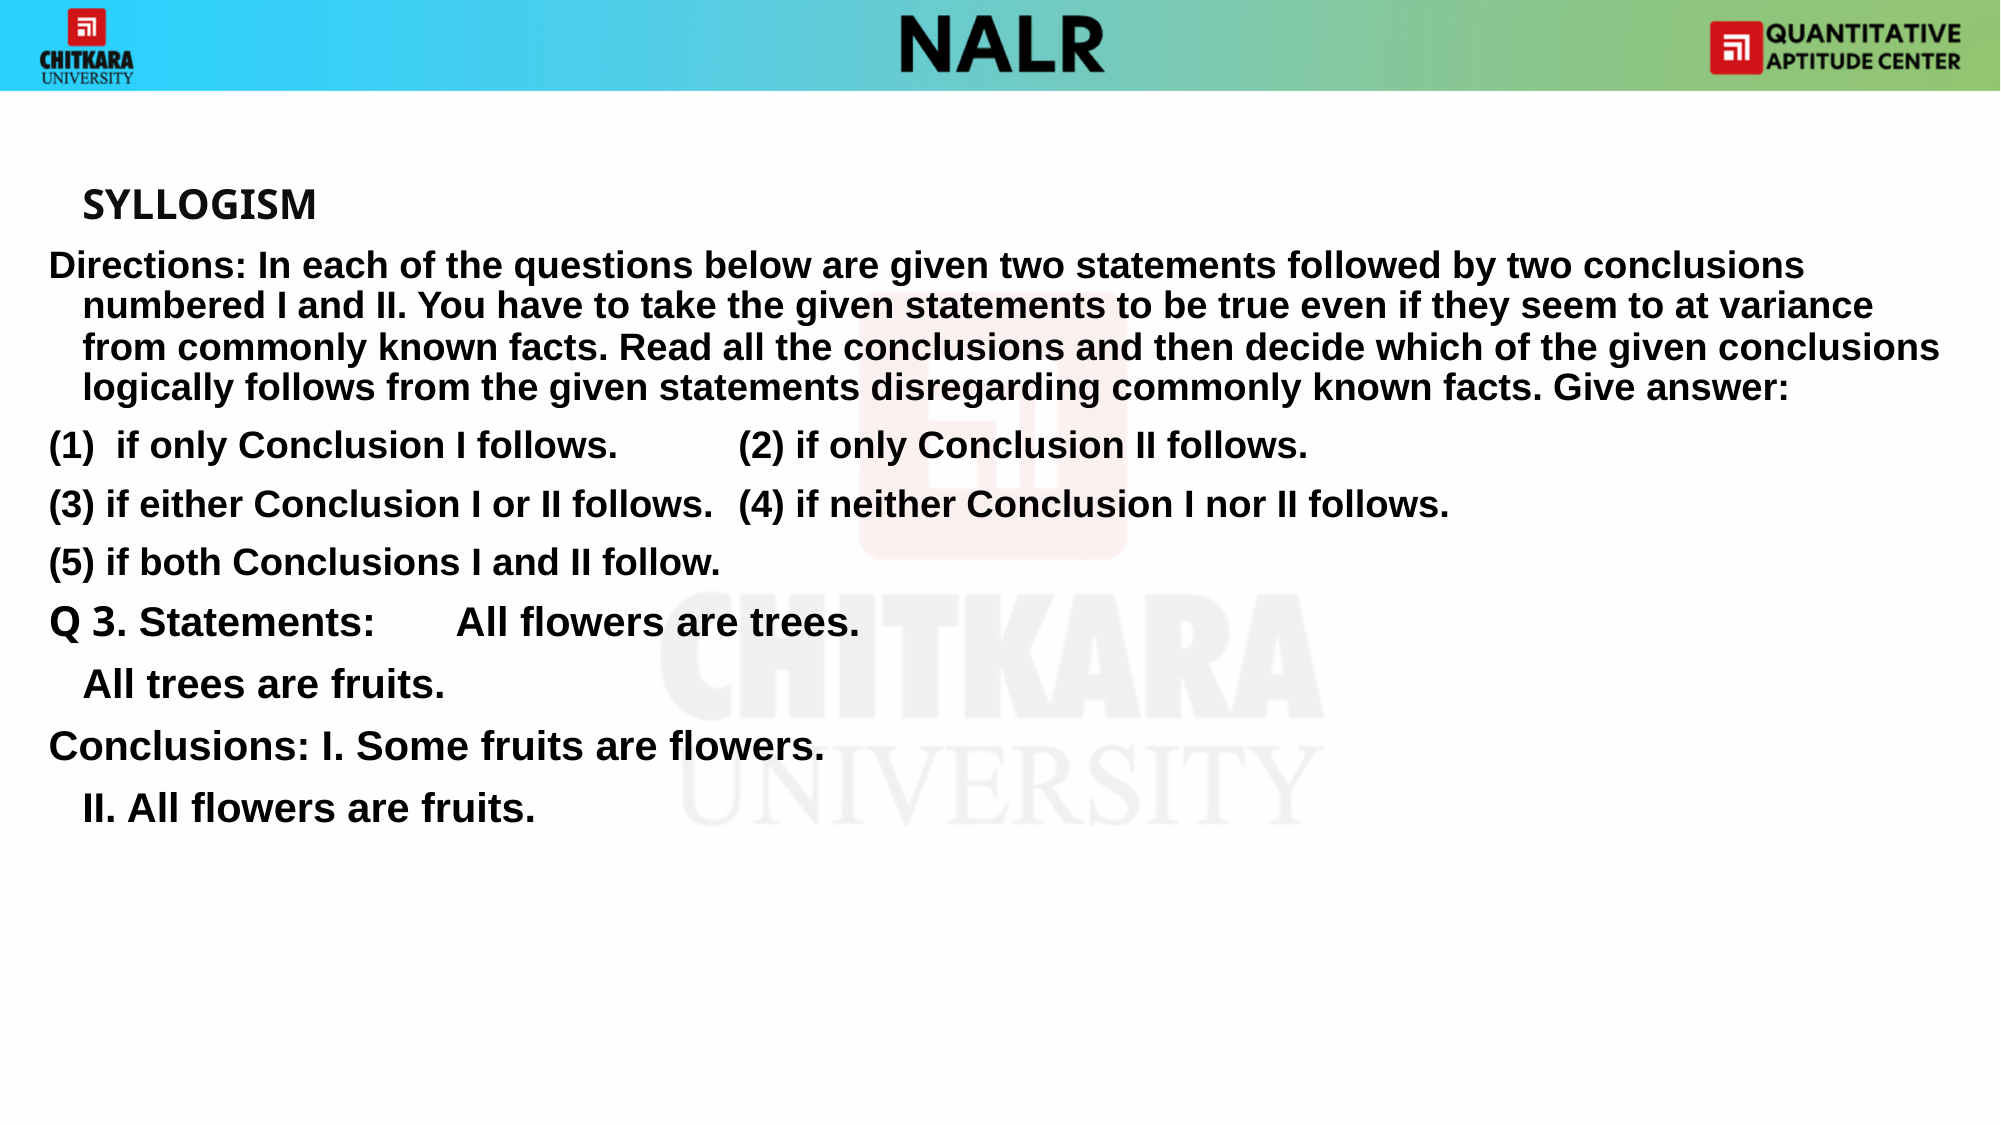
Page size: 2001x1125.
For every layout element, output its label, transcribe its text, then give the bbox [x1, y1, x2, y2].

list SYLLOGISM Directions: In each of the questions below are given two statements followed by two conclusions numbered I and II. You have to take the given statements to be true even if they seem to at variance from commonly known facts. Read all the conclusions and then decide which of the given conclusions logically follows from the given statements disregarding commonly known facts. Give answer: if only Conclusion I follows. (2) if only Conclusion II follows. (3) if either Conclusion I or II follows. (4) if neither Conclusion I nor II follows. (5) if both Conclusions I and II follow. Q 3. Statements: All flowers are trees. All trees are fruits. Conclusions: I. Some fruits are flowers. II. All flowers are fruits. [33, 175, 1959, 1053]
picture [0, 0, 2001, 1125]
title [41, 31, 1959, 142]
